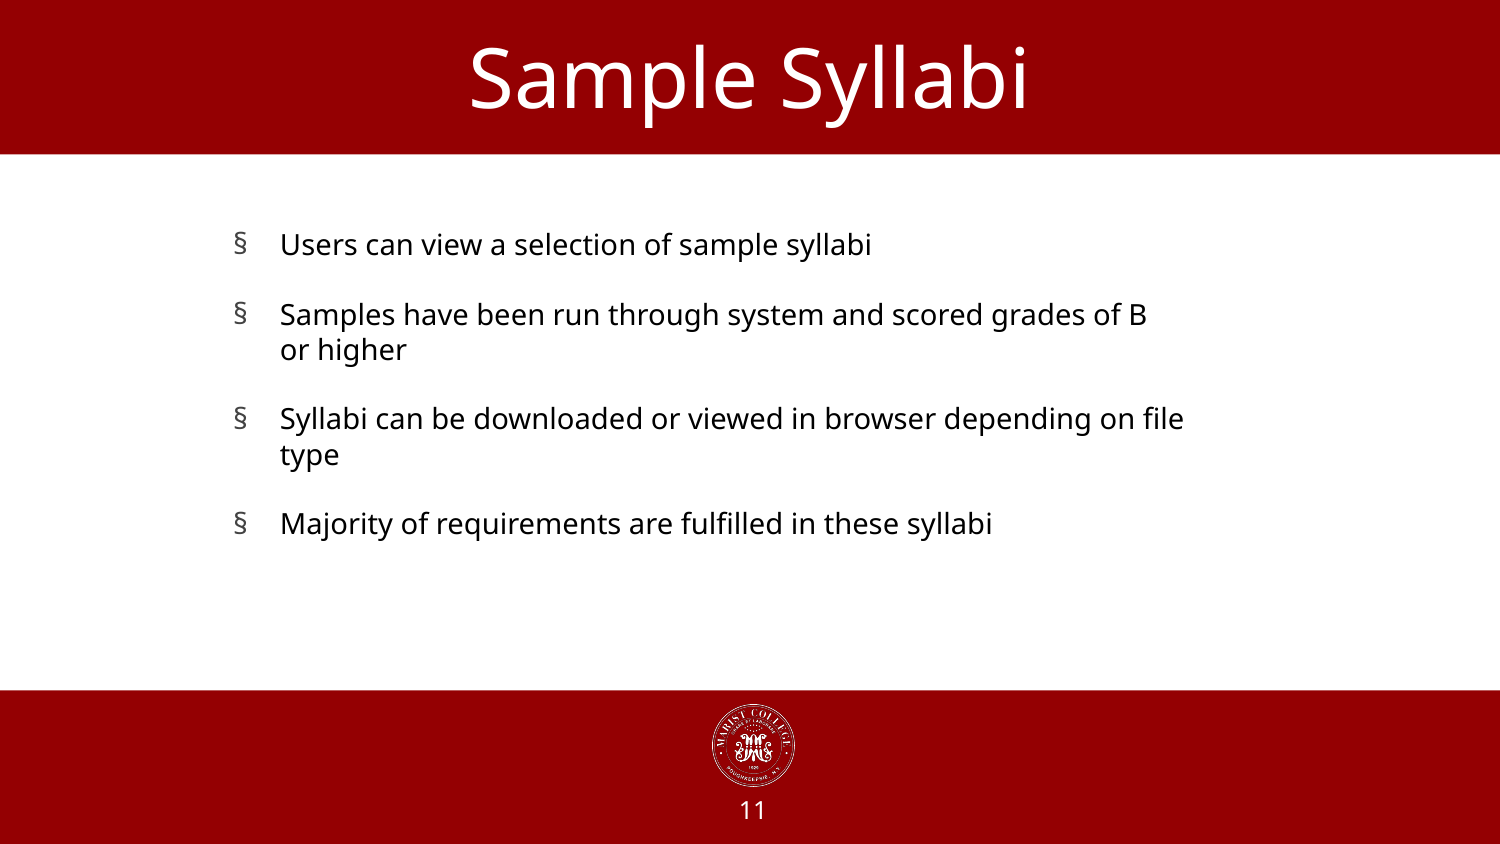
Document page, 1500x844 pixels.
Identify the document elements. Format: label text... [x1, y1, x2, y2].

text_box [5, 14, 1500, 148]
picture [712, 703, 795, 787]
title Sample Syllabi [165, 16, 1334, 134]
slide_number 11 [6, 779, 1500, 844]
list Users can view a selection of sample syllabi Samples have been run through system and scored grades of B or higher Syllabi can be downloaded or viewed in browser depending on file type Majority of requirements are fulfilled in these syllabi [205, 211, 1220, 678]
